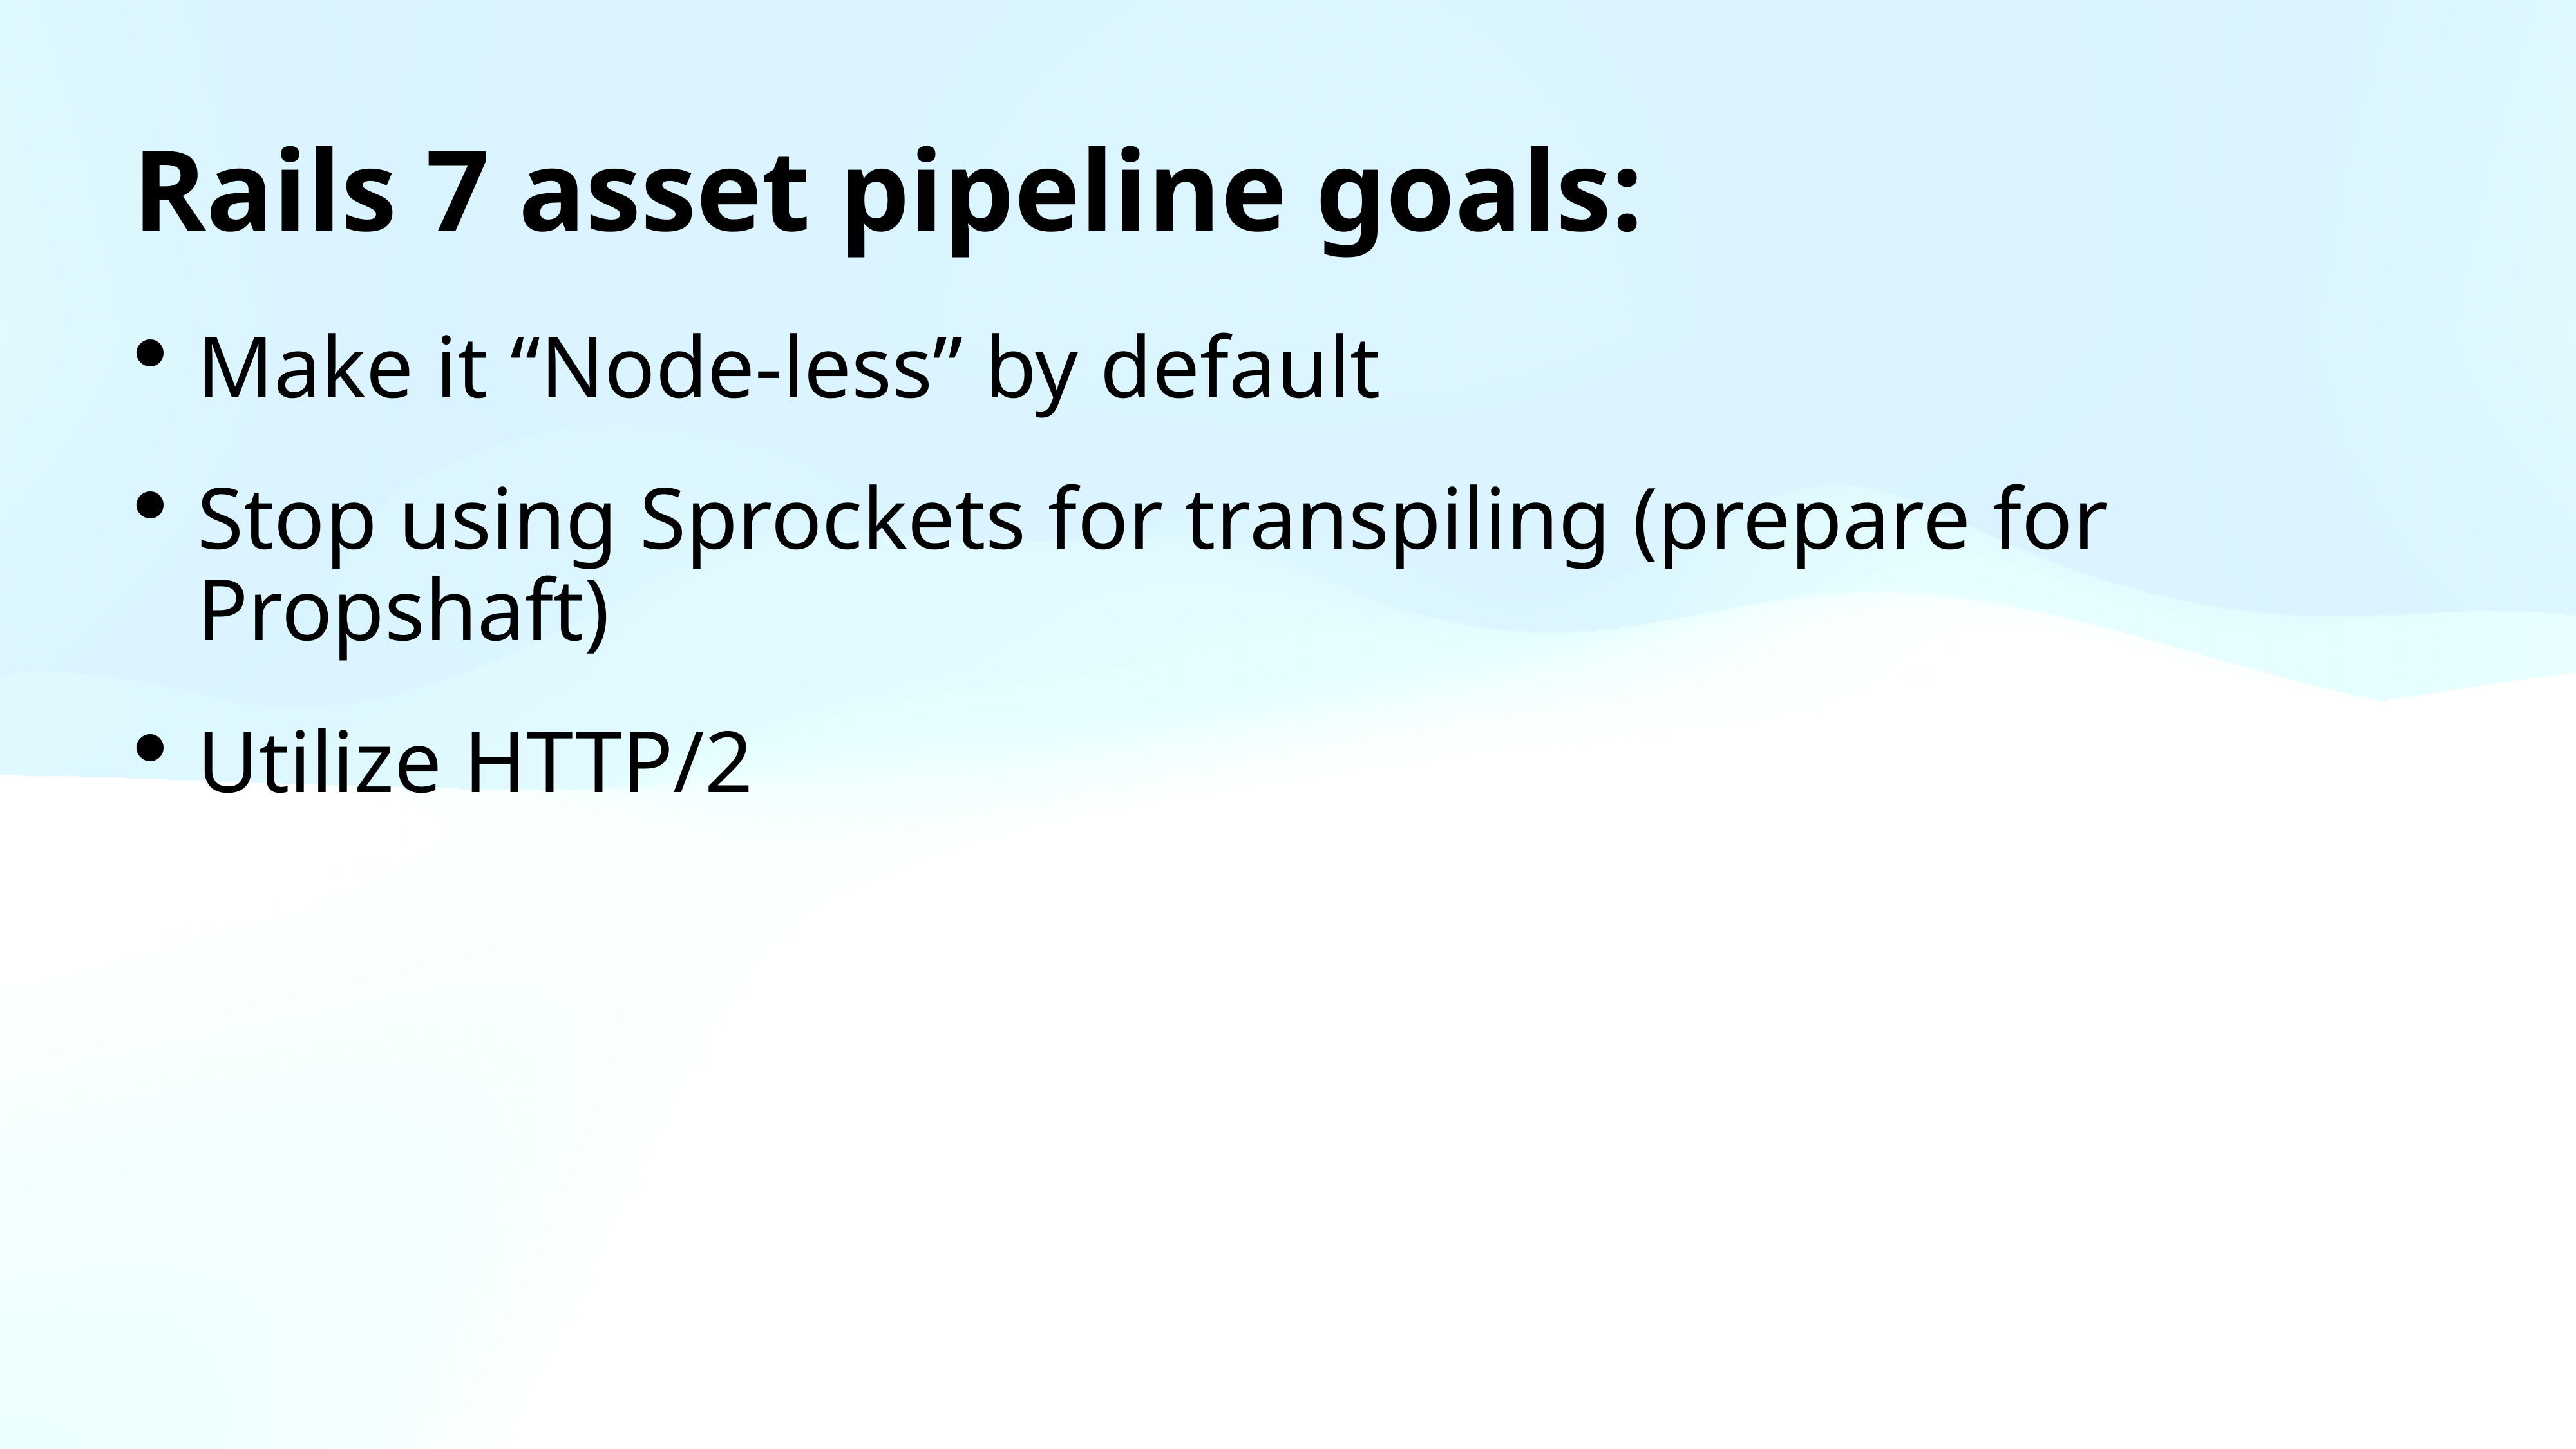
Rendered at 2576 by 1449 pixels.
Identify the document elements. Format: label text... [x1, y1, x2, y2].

picture [0, 0, 2576, 1449]
title Rails 7 asset pipeline goals: [127, 113, 2449, 266]
list Make it “Node-less” by default Stop using Sprockets for transpiling (prepare for Propshaft) Utilize HTTP/2 [127, 319, 2449, 1192]
